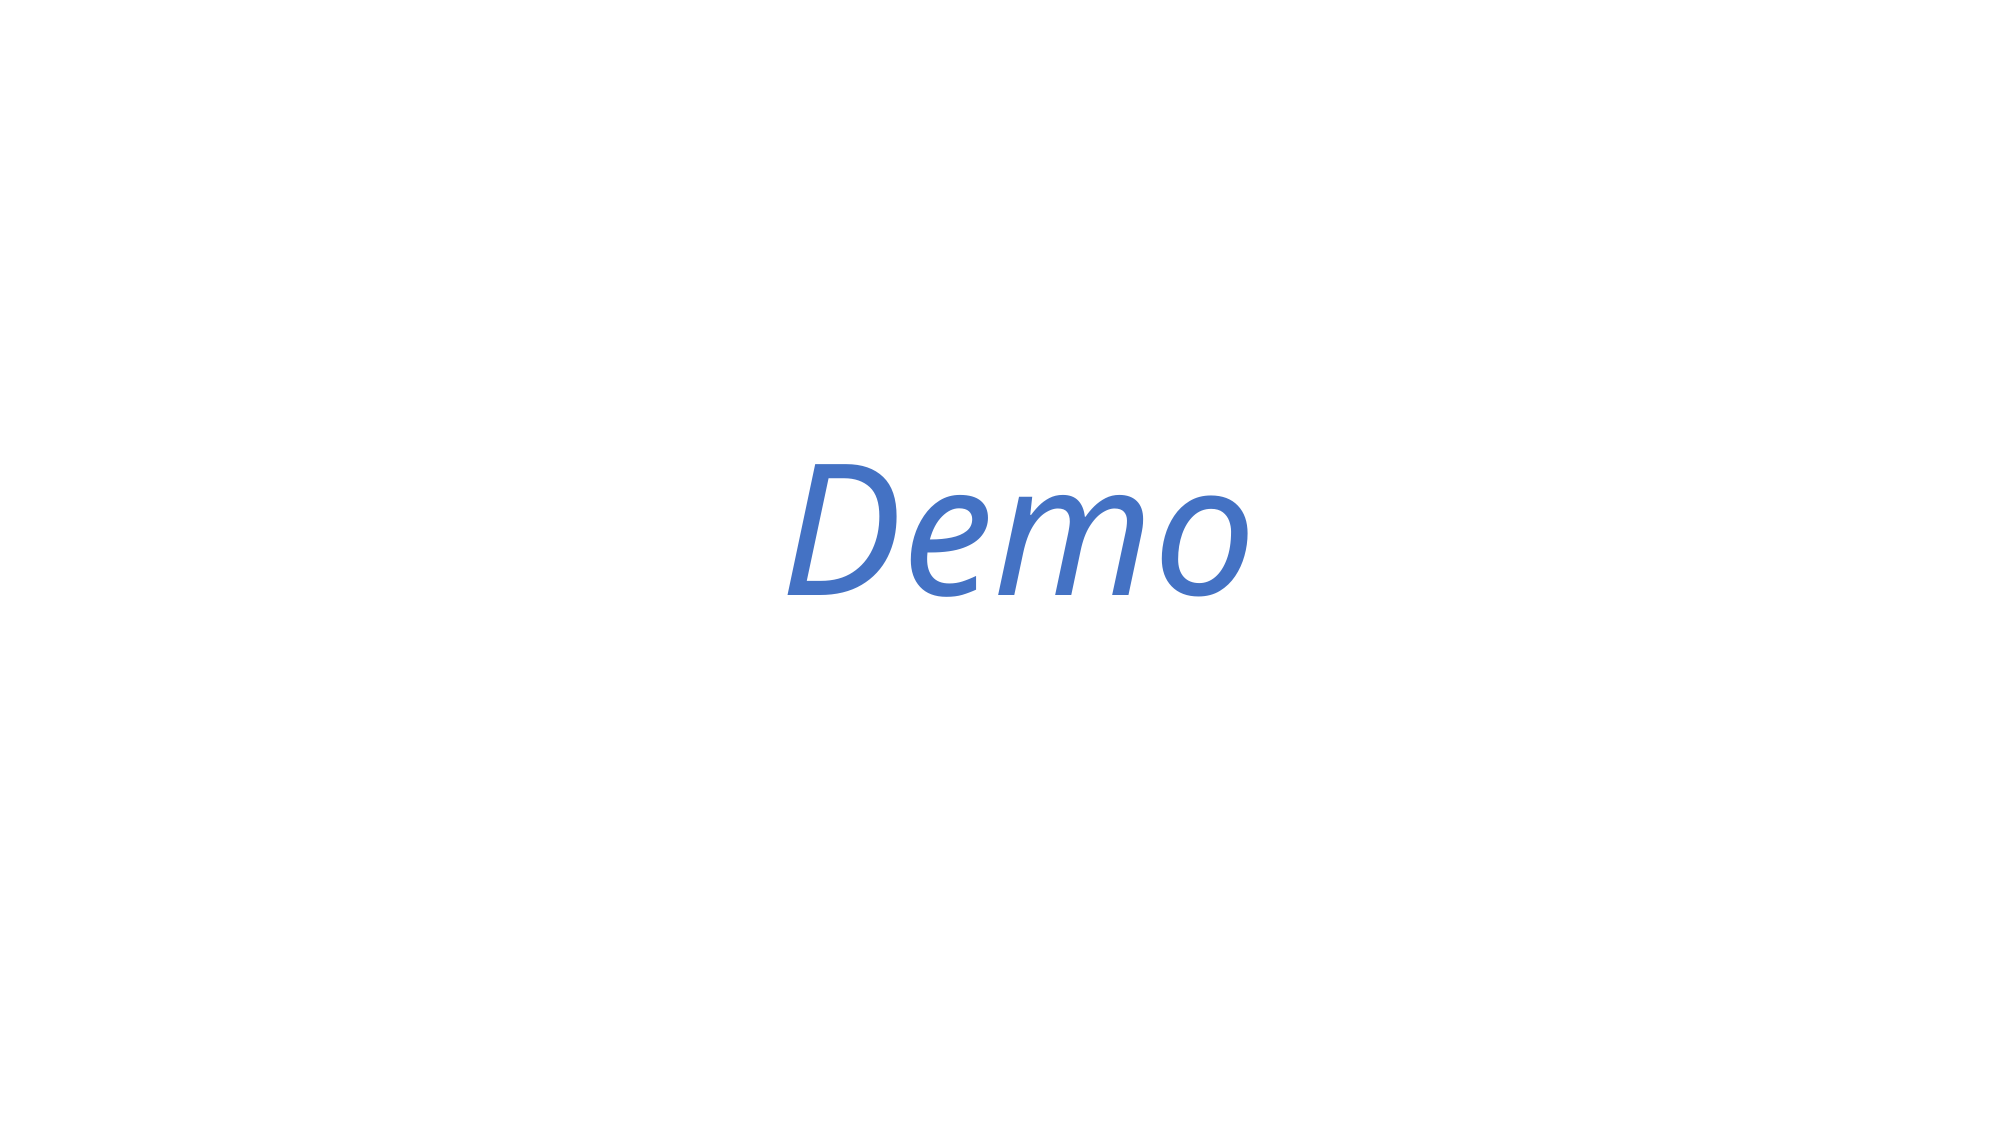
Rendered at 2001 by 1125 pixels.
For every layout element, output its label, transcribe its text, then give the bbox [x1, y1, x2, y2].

title Demo [765, 427, 2000, 645]
